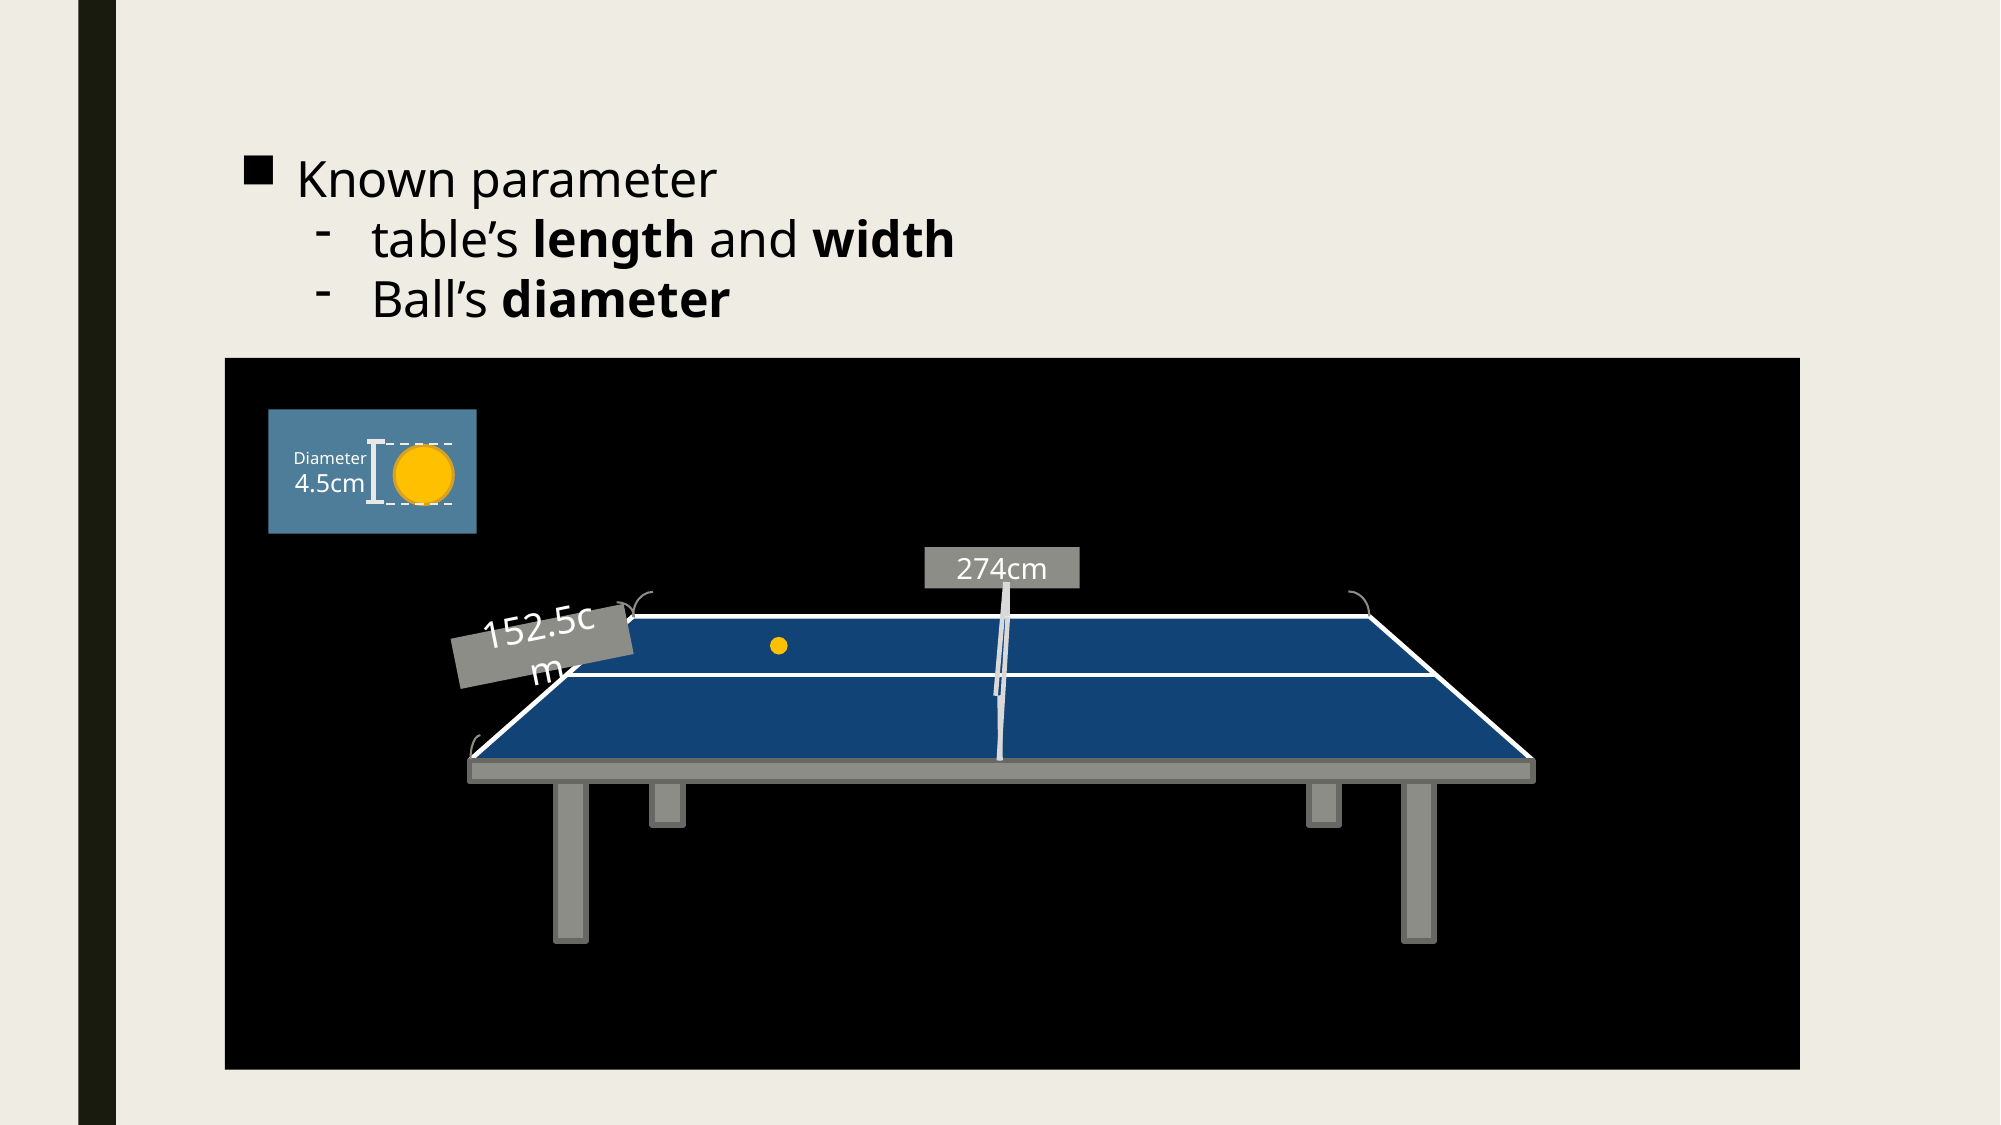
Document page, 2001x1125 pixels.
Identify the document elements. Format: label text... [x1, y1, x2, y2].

text_box [393, 445, 457, 503]
text_box [649, 784, 686, 828]
text_box Diameter 4.5cm [268, 440, 393, 505]
text_box [222, 355, 1803, 1072]
text_box [410, 504, 436, 508]
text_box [995, 581, 1006, 696]
text_box [1008, 613, 1535, 758]
text_box Known parameter table’s length and width Ball’s diameter [225, 139, 1103, 335]
text_box 274cm [922, 544, 1083, 591]
text_box 152.5cm [447, 601, 637, 692]
text_box [632, 591, 654, 617]
text_box [1306, 784, 1342, 828]
text_box [467, 758, 1536, 784]
text_box [1348, 590, 1370, 617]
text_box [553, 784, 589, 944]
text_box [266, 407, 479, 536]
text_box [627, 604, 635, 618]
text_box [481, 613, 997, 758]
text_box [470, 734, 481, 760]
text_box [767, 634, 791, 658]
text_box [998, 616, 1008, 761]
text_box [1401, 784, 1437, 944]
